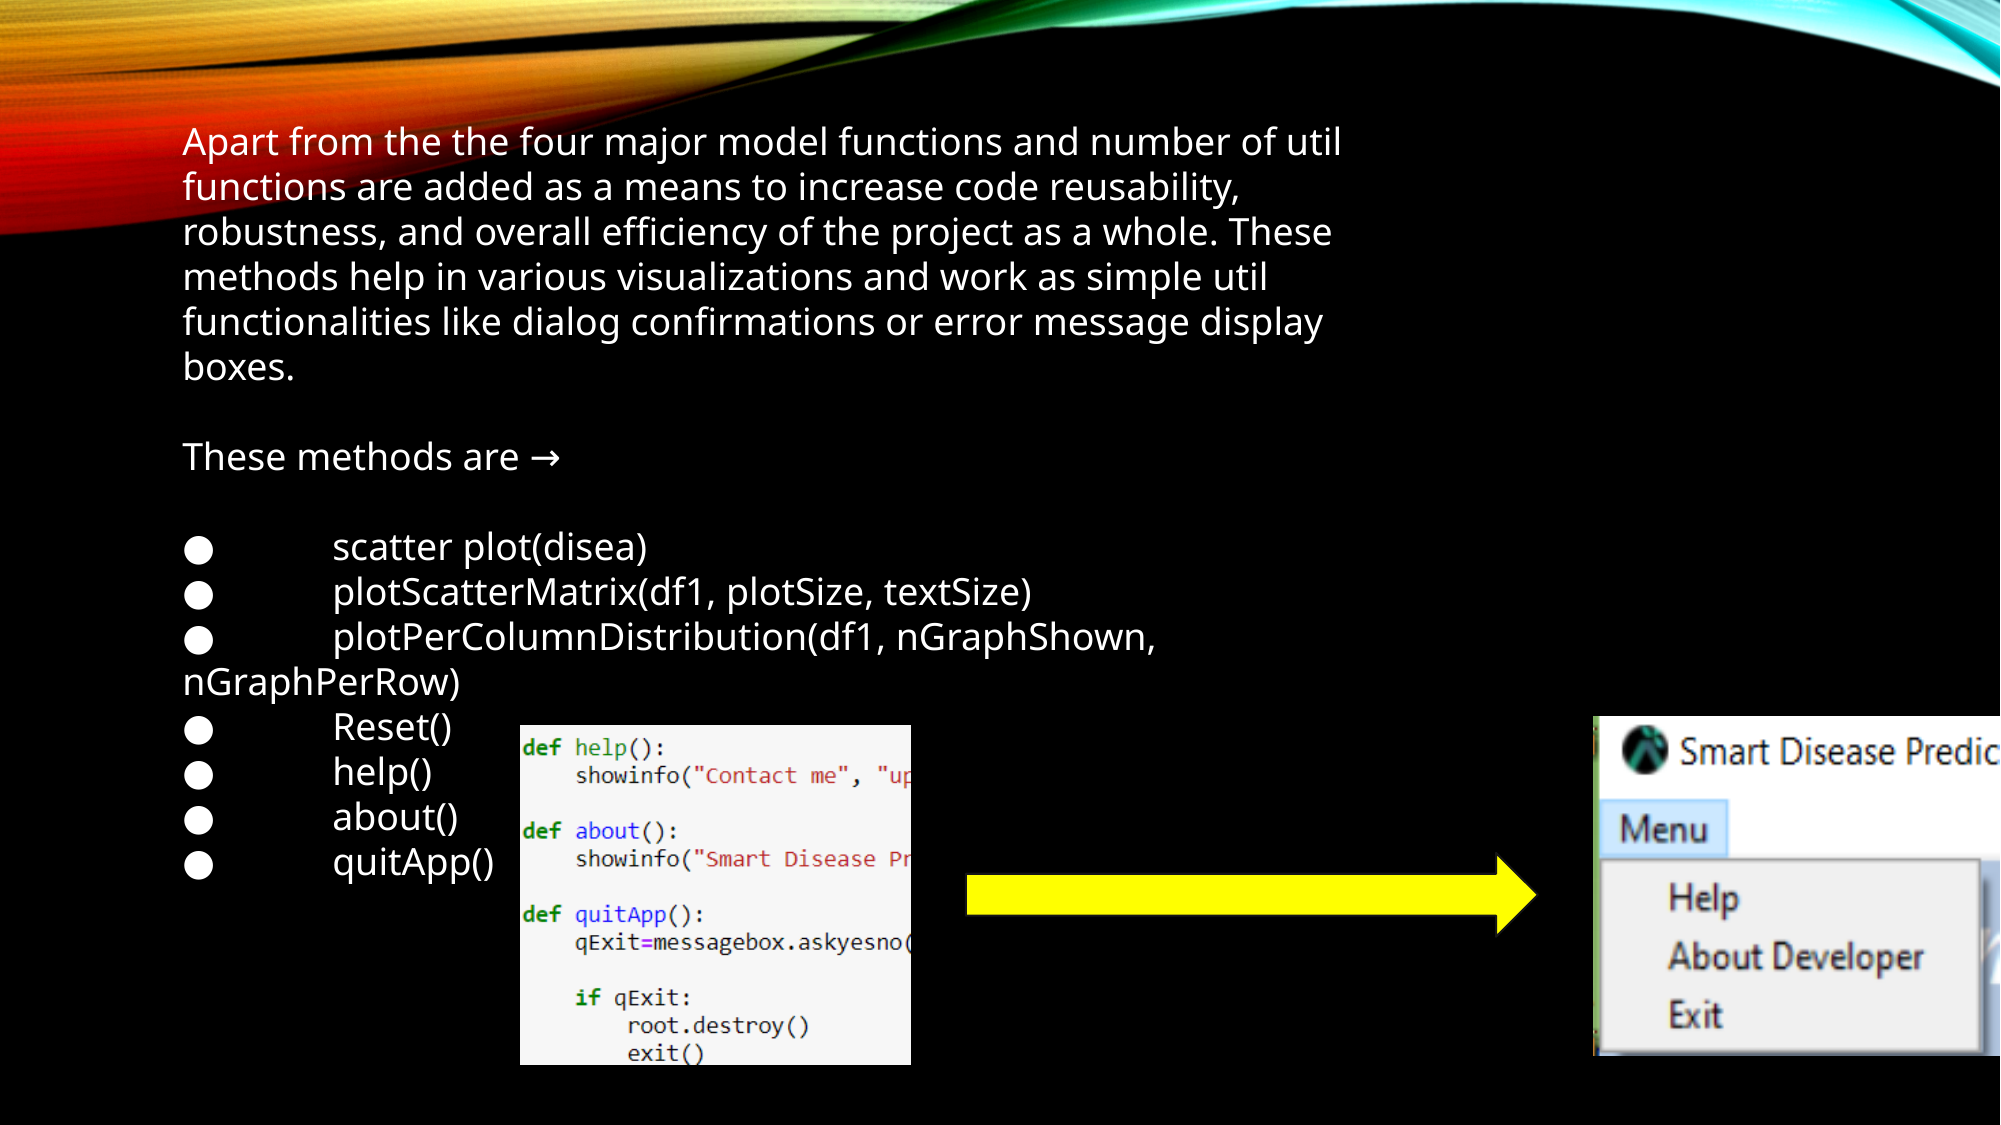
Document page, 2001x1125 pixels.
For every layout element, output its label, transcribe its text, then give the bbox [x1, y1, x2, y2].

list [1593, 716, 2000, 1056]
text_box [964, 851, 1539, 938]
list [520, 725, 911, 1065]
text_box Apart from the the four major model functions and number of util functions are added as a means to increase code reusability, robustness, and overall efficiency of the project as a whole. These methods help in various visualizations and work as simple util functionalities like dialog confirmations or error message display boxes. These methods are → ● scatter plot(disea) ● plotScatterMatrix(df1, plotSize, textSize) ● plotPerColumnDistribution(df1, nGraphShown, nGraphPerRow) ● Reset() ● help() ● about() ● quitApp() [167, 110, 1371, 936]
picture [0, 0, 2000, 237]
